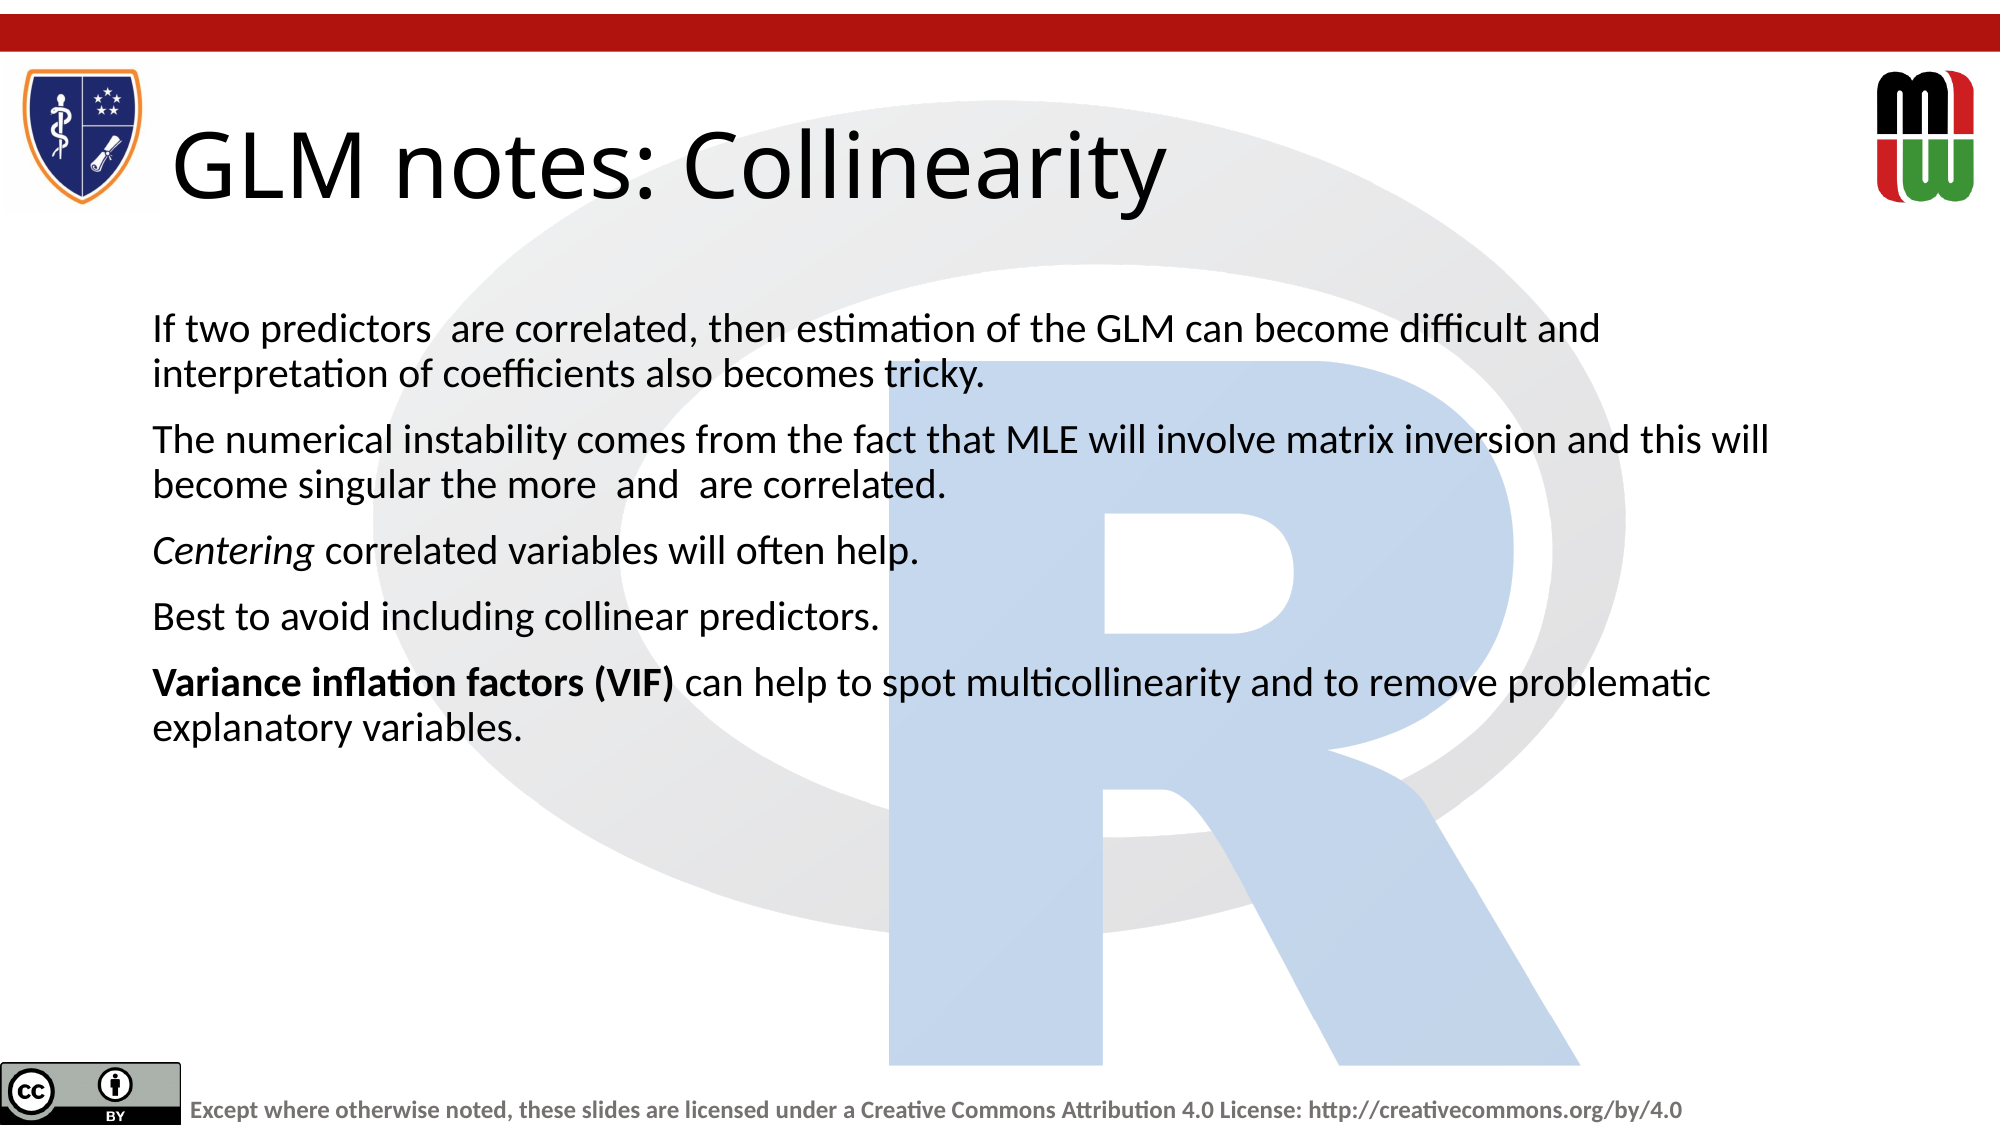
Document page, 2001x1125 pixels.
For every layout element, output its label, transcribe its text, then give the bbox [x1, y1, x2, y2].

picture [4, 59, 155, 213]
picture [0, 1062, 181, 1125]
title GLM notes: Collinearity [155, 59, 1851, 278]
